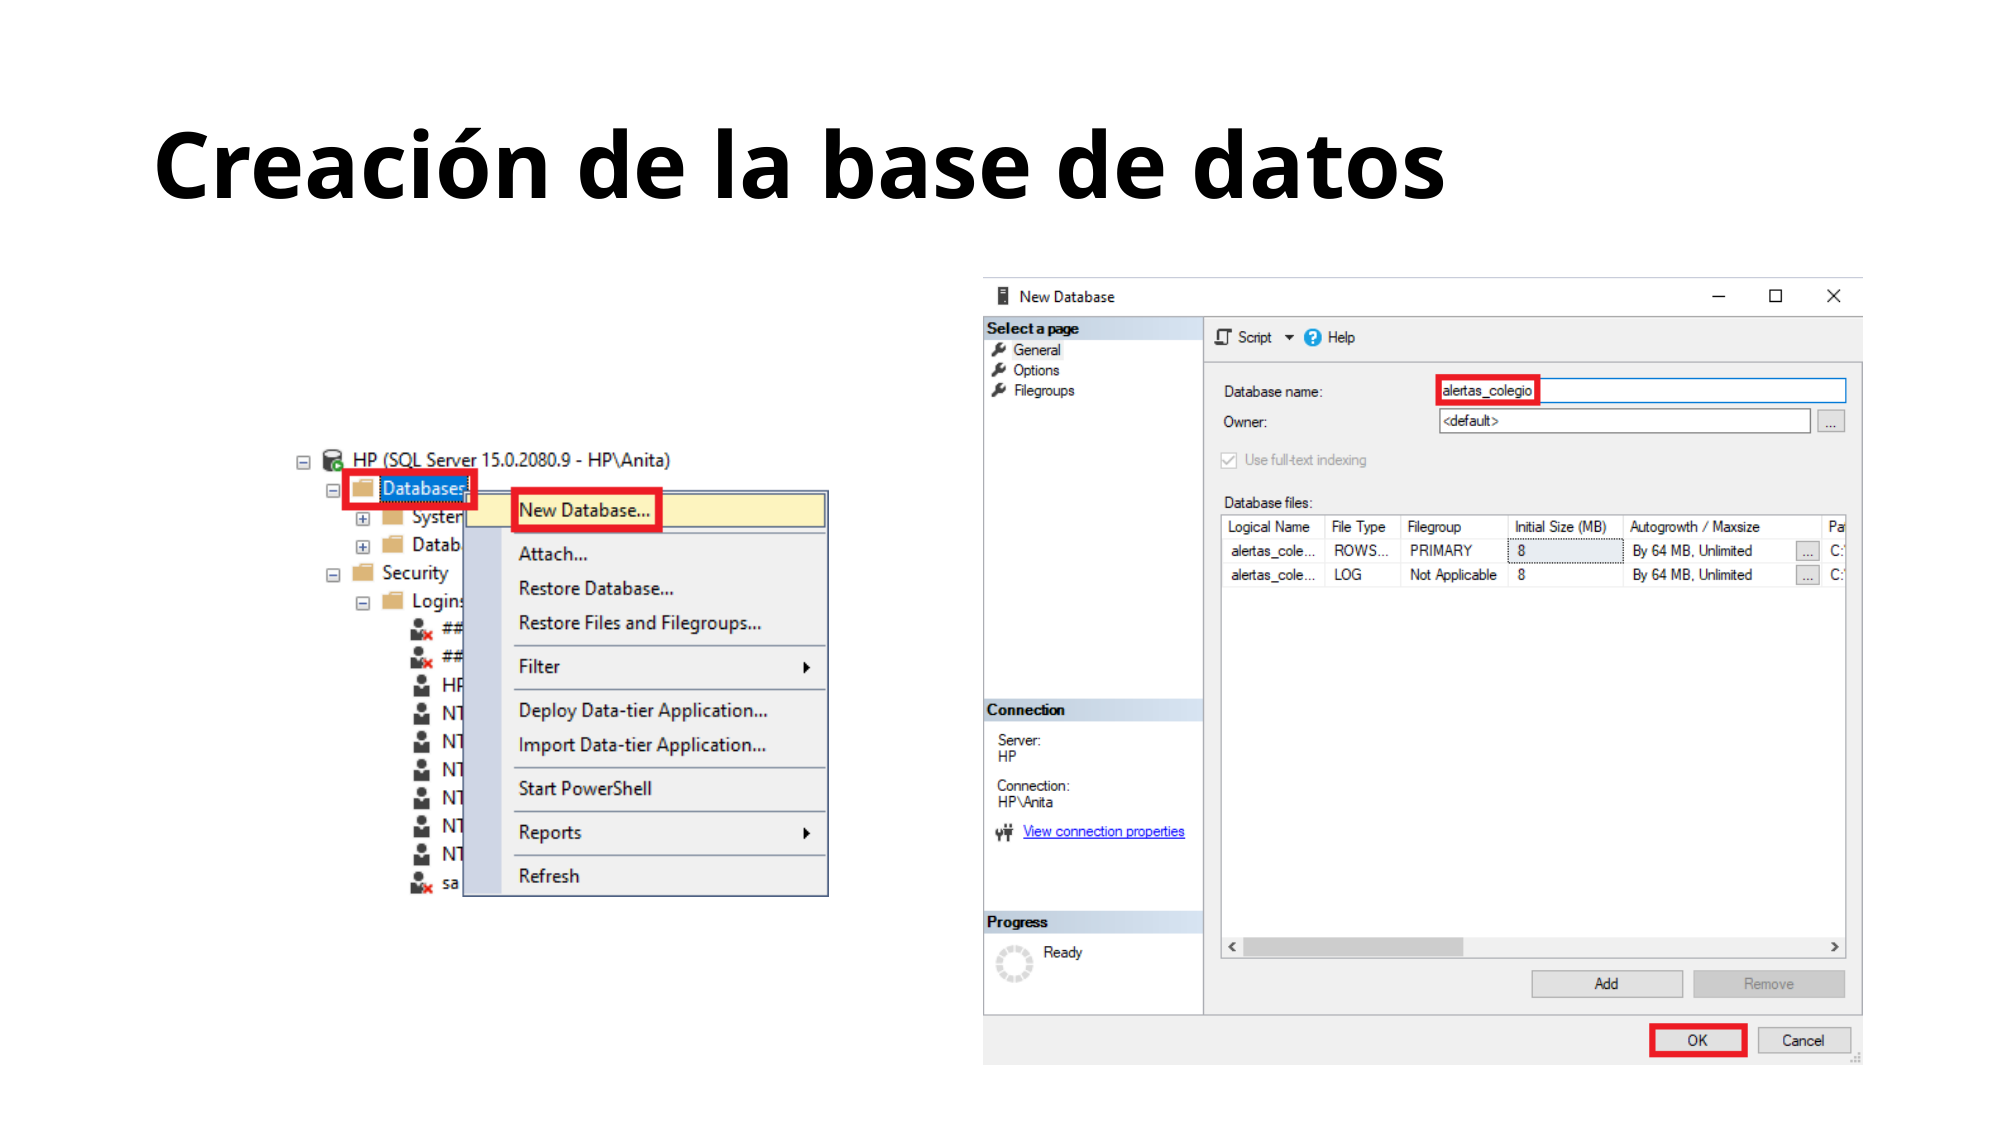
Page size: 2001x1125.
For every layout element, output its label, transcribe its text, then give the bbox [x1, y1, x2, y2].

picture [983, 277, 1863, 1066]
title Creación de la base de datos [137, 59, 1863, 278]
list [292, 445, 829, 897]
